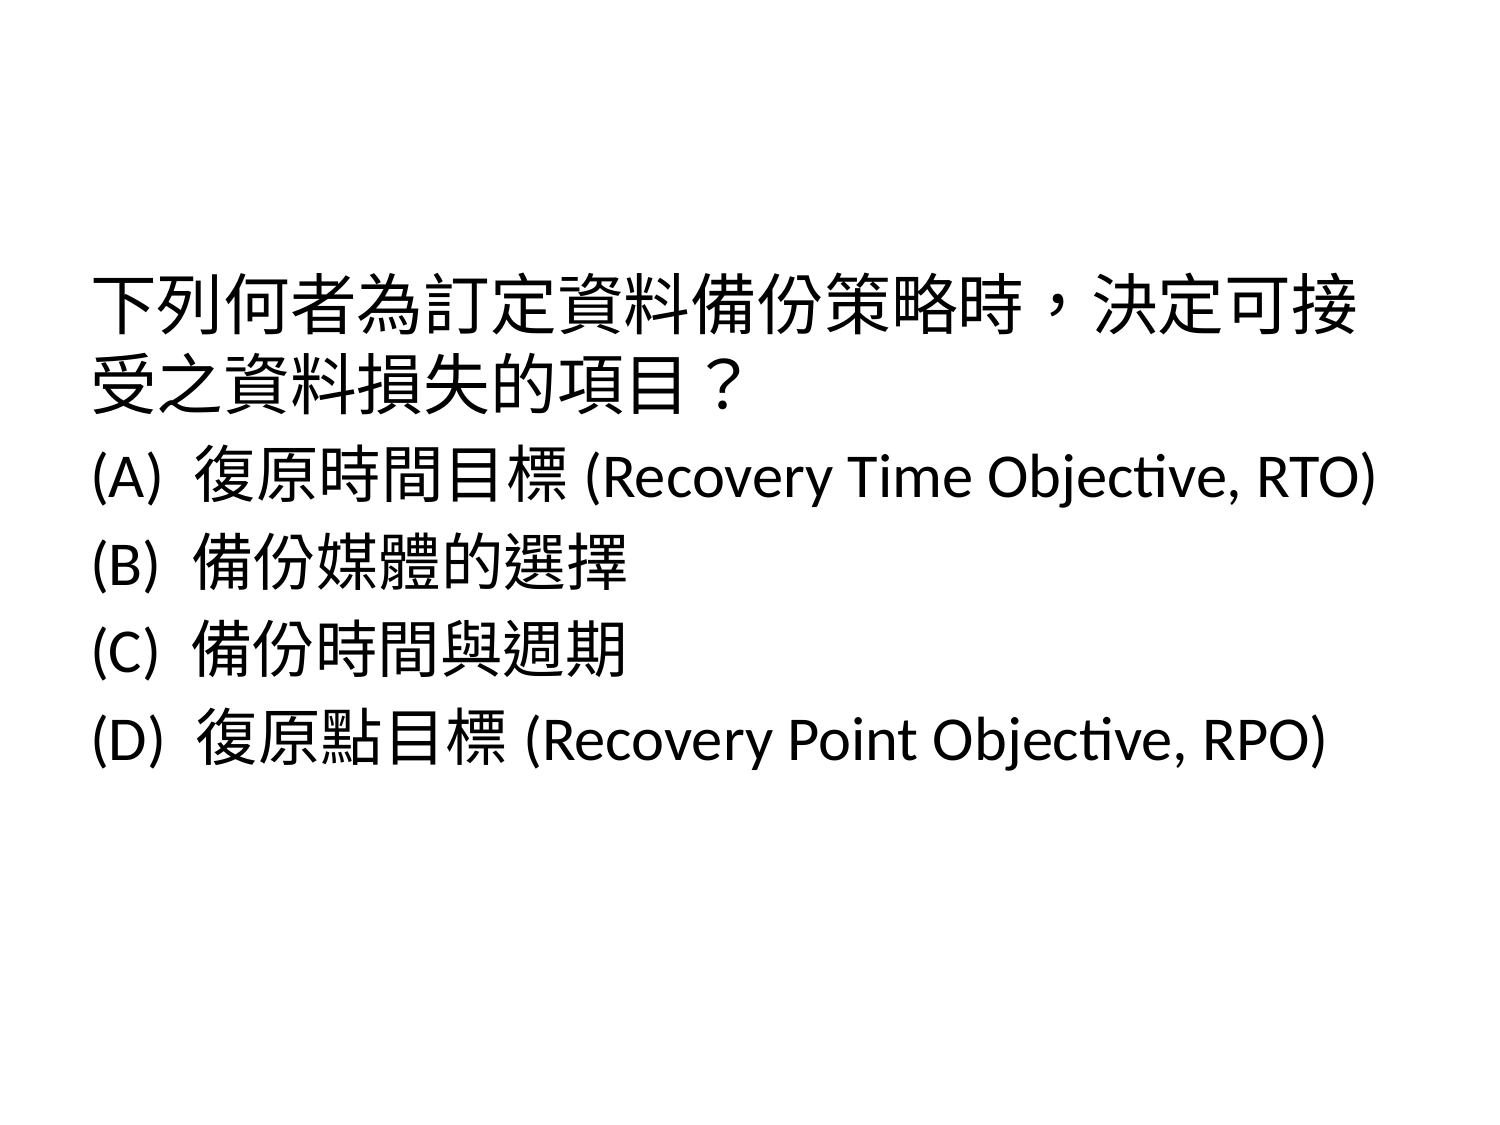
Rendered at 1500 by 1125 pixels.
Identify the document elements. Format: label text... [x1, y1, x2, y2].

list 下列何者為訂定資料備份策略時，決定可接受之資料損失的項目？ (A) 復原時間目標(Recovery Time Objective, RTO) (B) 備份媒體的選擇 (C) 備份時間與週期 (D) 復原點目標(Recovery Point Objective, RPO) [75, 255, 1425, 870]
